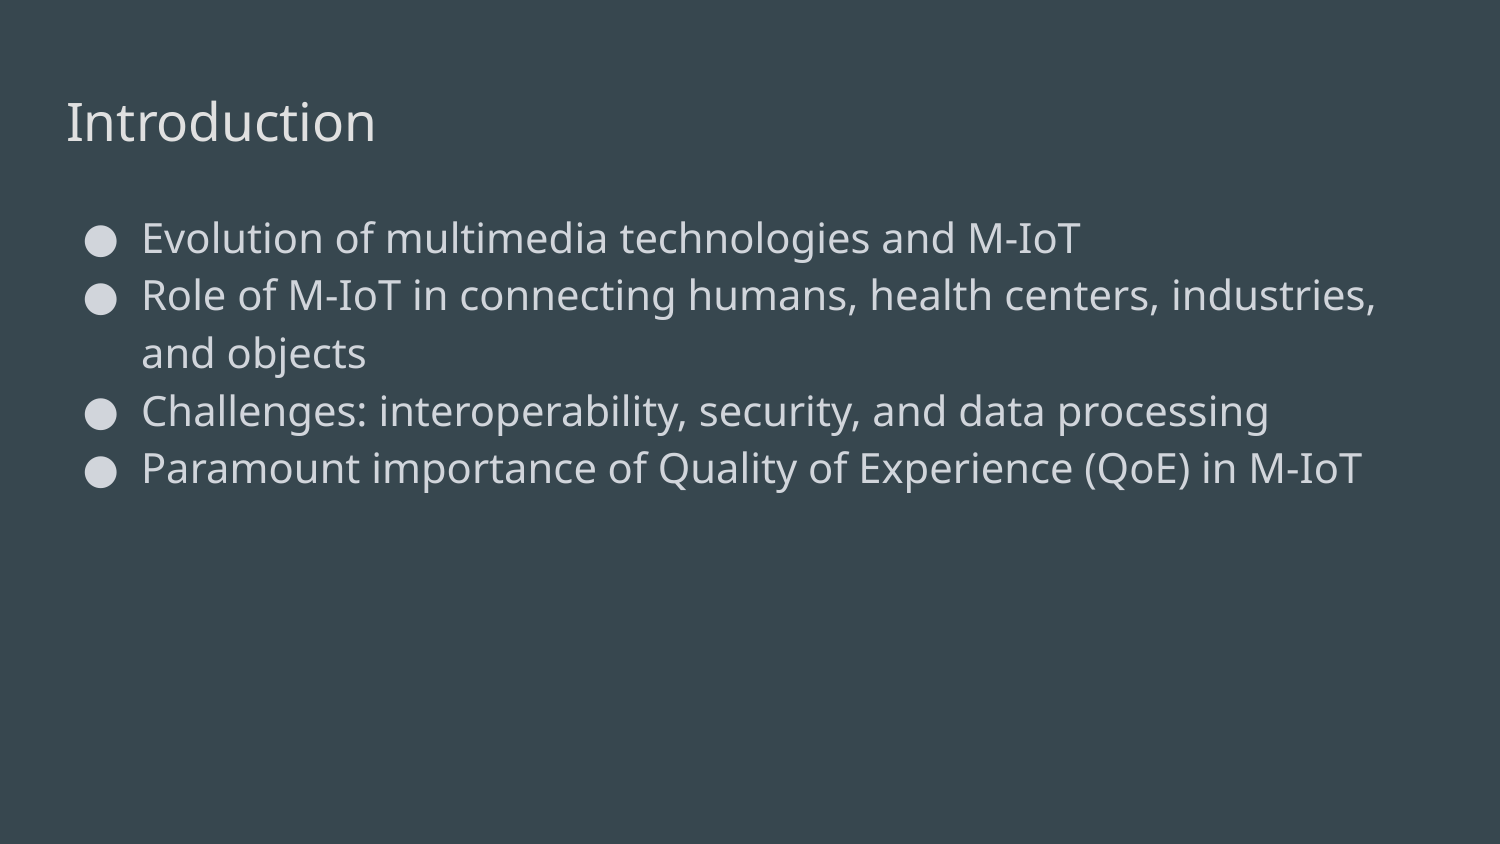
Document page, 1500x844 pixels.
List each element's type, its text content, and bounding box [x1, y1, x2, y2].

list Evolution of multimedia technologies and M-IoT Role of M-IoT in connecting humans, health centers, industries, and objects Challenges: interoperability, security, and data processing Paramount importance of Quality of Experience (QoE) in M-IoT [51, 189, 1449, 750]
title Introduction [51, 72, 1449, 167]
